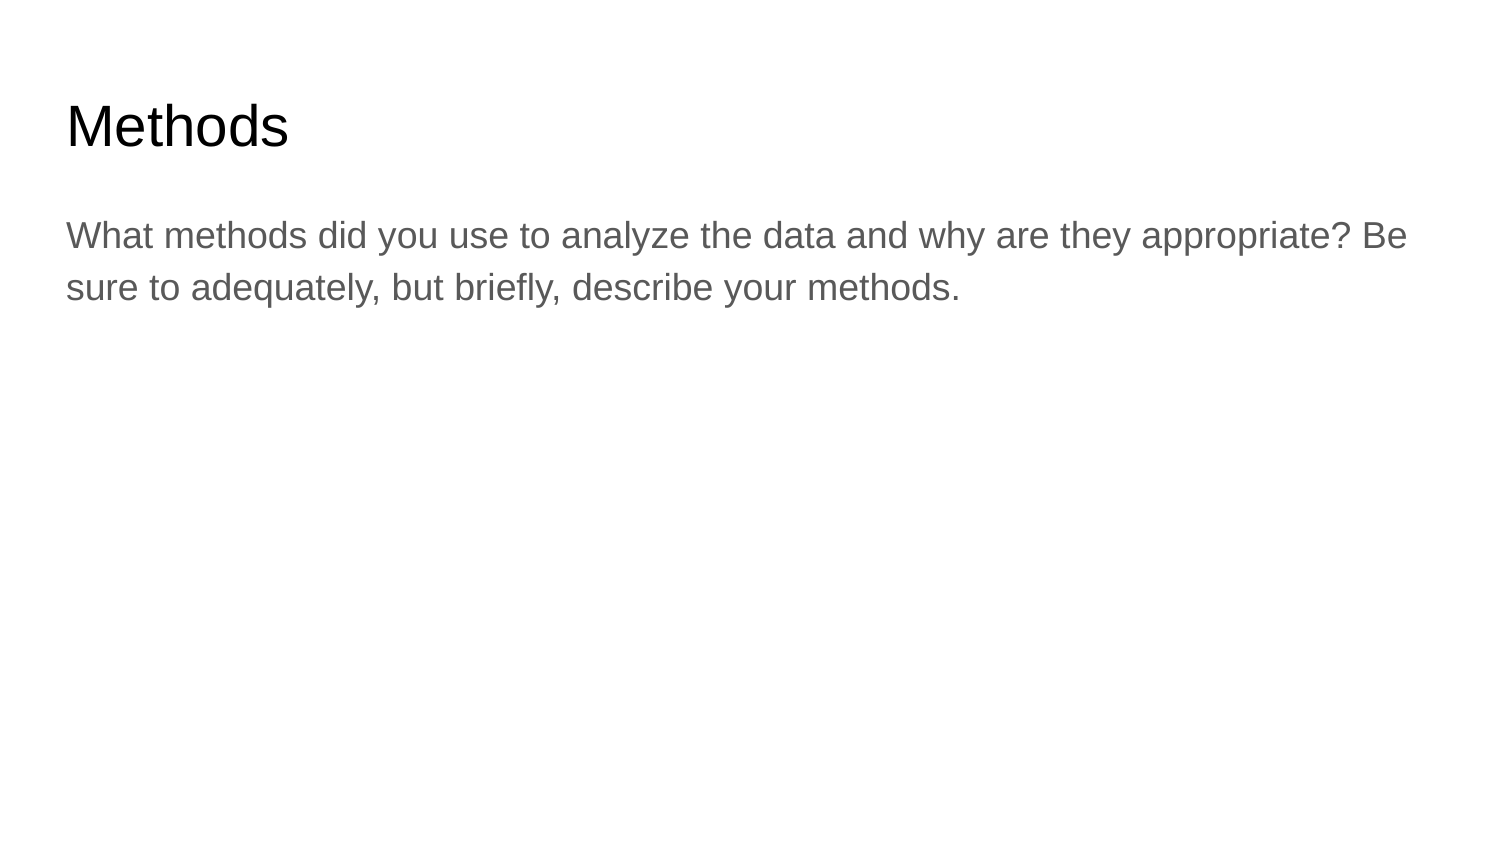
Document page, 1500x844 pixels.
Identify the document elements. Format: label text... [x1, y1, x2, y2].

title Methods [51, 72, 1449, 167]
list What methods did you use to analyze the data and why are they appropriate? Be sure to adequately, but briefly, describe your methods. [51, 189, 1449, 750]
